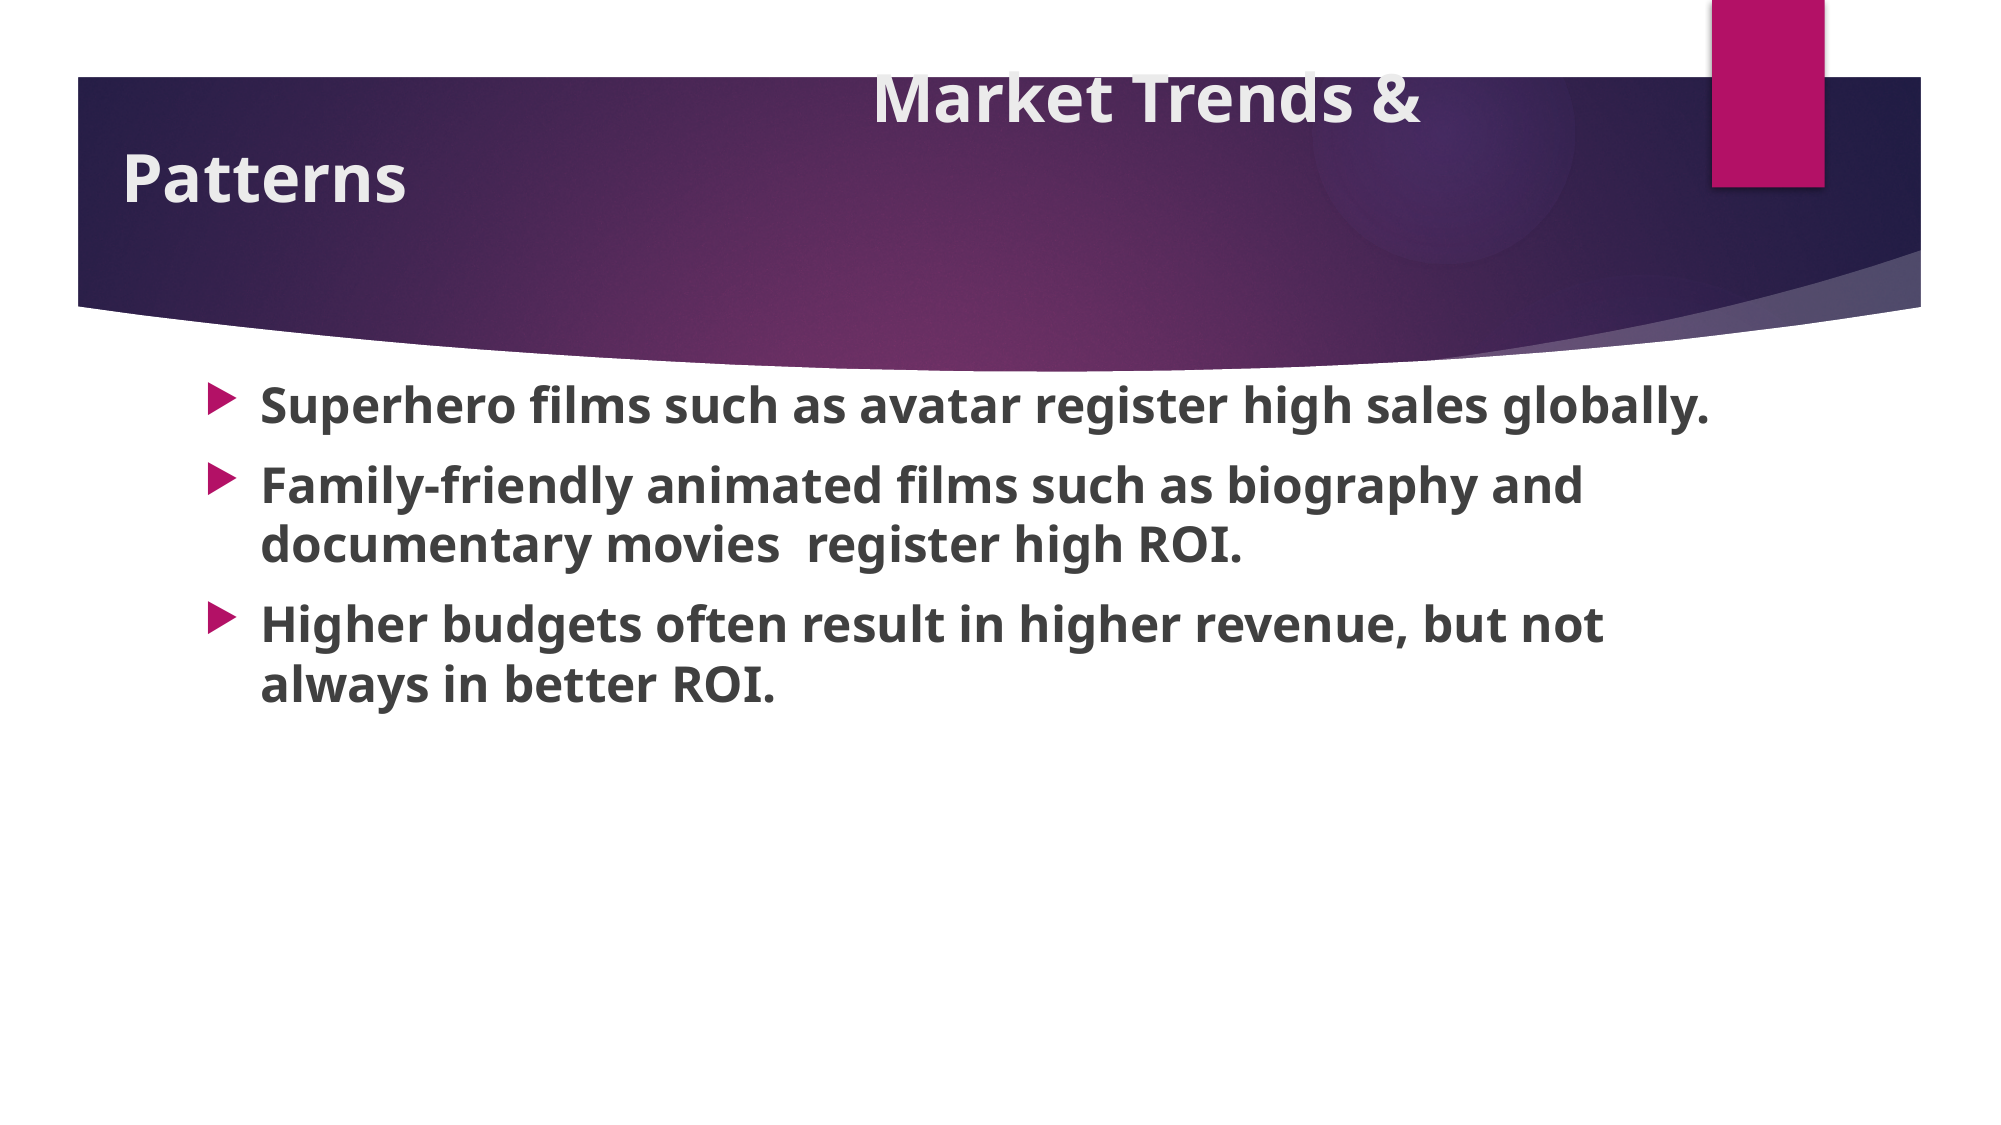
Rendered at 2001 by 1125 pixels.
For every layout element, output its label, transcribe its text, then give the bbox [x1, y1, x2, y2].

title Market Trends & Patterns [106, 74, 1649, 199]
list Superhero films such as avatar register high sales globally. Family-friendly animated films such as biography and documentary movies register high ROI. Higher budgets often result in higher revenue, but not always in better ROI. [189, 366, 1742, 780]
